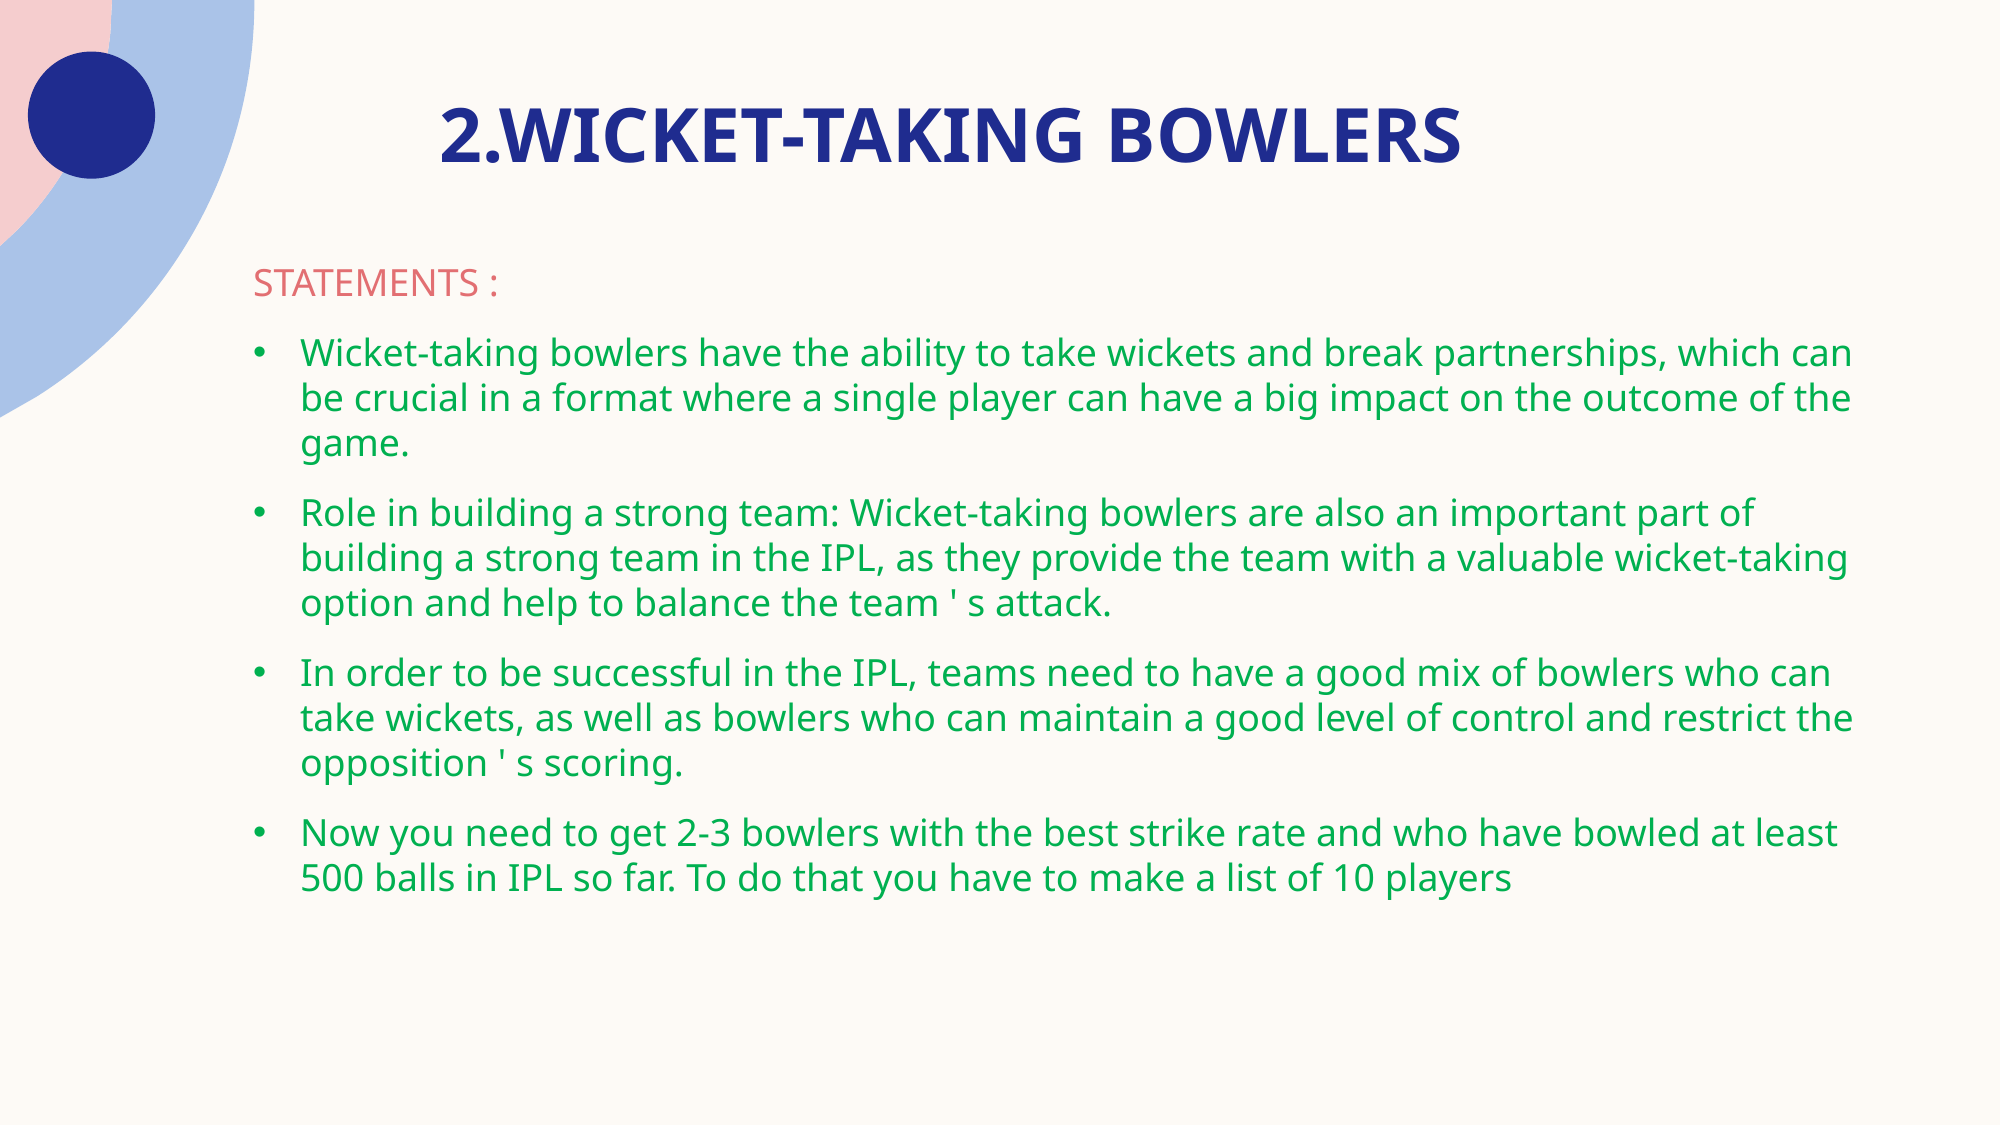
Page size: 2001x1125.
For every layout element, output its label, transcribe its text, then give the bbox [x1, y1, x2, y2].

list STATEMENTS : Wicket-taking bowlers have the ability to take wickets and break partnerships, which can be crucial in a format where a single player can have a big impact on the outcome of the game. Role in building a strong team: Wicket-taking bowlers are also an important part of building a strong team in the IPL, as they provide the team with a valuable wicket-taking option and help to balance the team ' s attack. In order to be successful in the IPL, teams need to have a good mix of bowlers who can take wickets, as well as bowlers who can maintain a good level of control and restrict the opposition ' s scoring. Now you need to get 2-3 bowlers with the best strike rate and who have bowled at least 500 balls in IPL so far. To do that you have to make a list of 10 players [238, 258, 1875, 961]
title 2.WICKET-TAKING BOWLERS [424, 50, 1673, 177]
